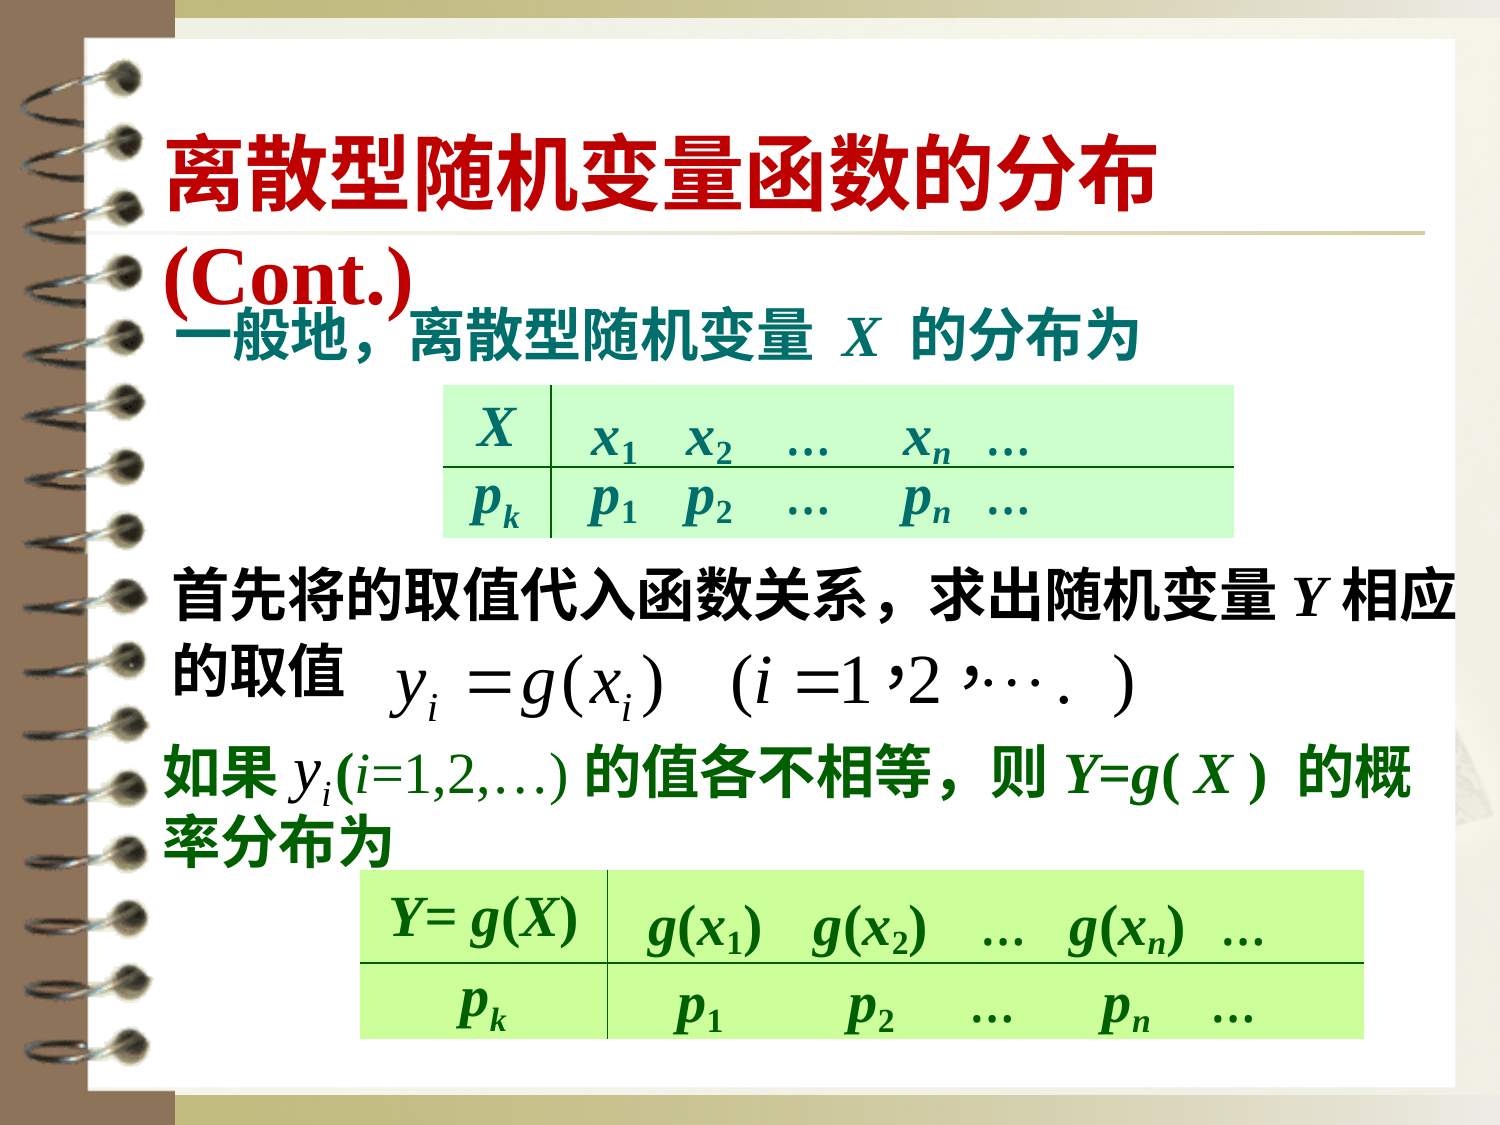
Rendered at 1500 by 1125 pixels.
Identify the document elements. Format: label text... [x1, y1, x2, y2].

table_cell p1 p2 … pn … [608, 964, 1364, 1039]
text_box 一般地，离散型随机变量 X 的分布为 [159, 290, 1341, 376]
table_cell p1 p2 … pn … [552, 468, 1234, 538]
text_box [377, 632, 1147, 740]
table_header g(x1) g(x2) … g(xn) … [608, 870, 1364, 962]
table_header Y= g(X) [360, 870, 607, 962]
text_box 如果 (i=1,2,…)的值各不相等，则Y=g( X ) 的概率分布为 [147, 727, 1447, 883]
table_cell pk [443, 468, 550, 538]
table_cell pk [360, 964, 607, 1039]
picture [0, 0, 175, 1125]
text_box 离散型随机变量函数的分布(Cont.) [147, 113, 1447, 192]
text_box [277, 727, 347, 823]
table_header X [443, 385, 550, 466]
table_header x1 x2 … xn … [552, 385, 1234, 466]
text_box 首先将的取值代入函数关系，求出随机变量Y相应的取值 [171, 550, 1459, 705]
